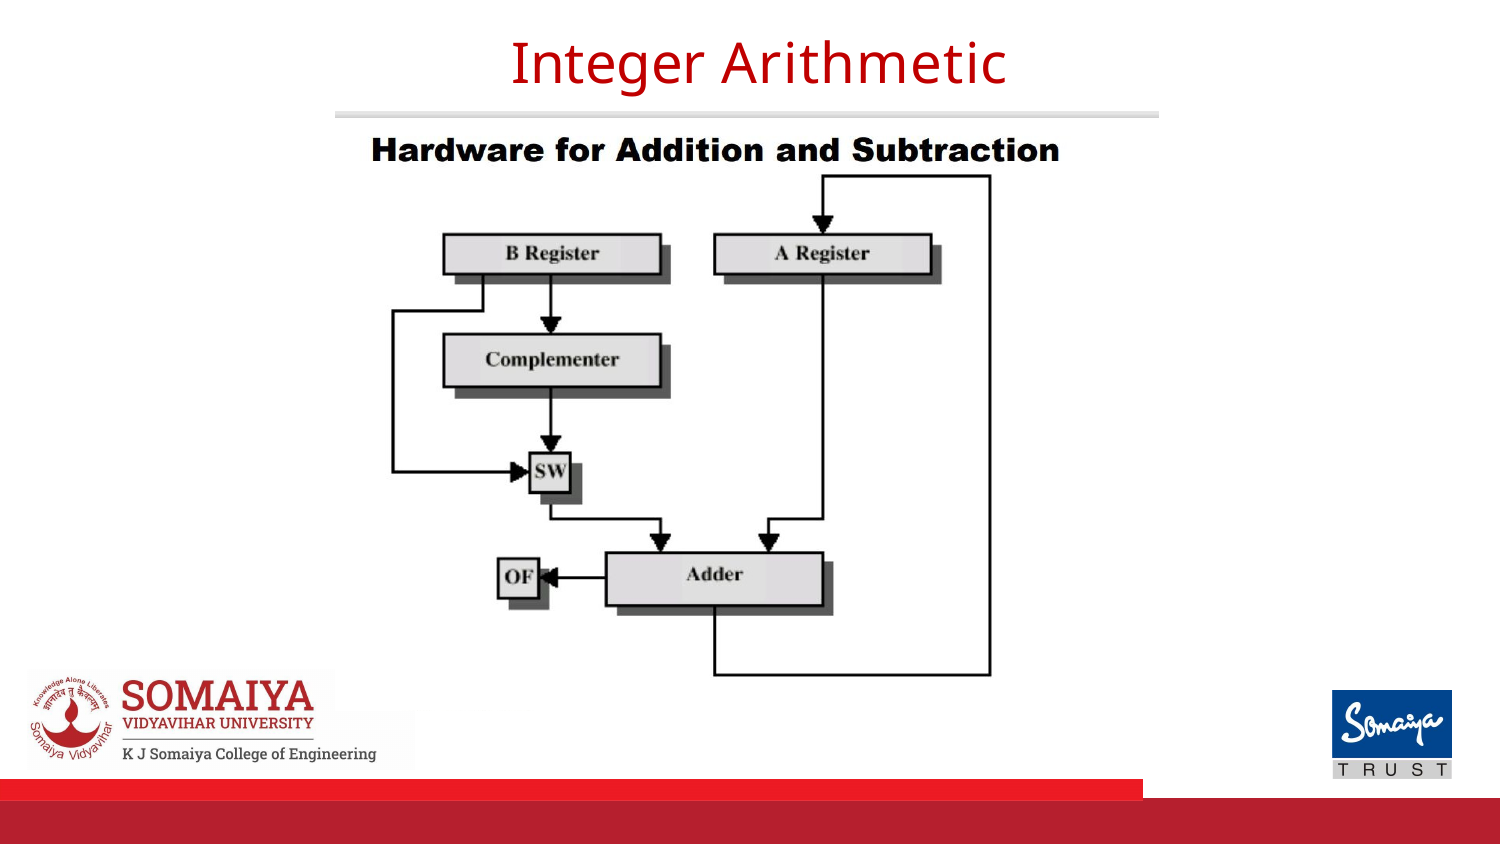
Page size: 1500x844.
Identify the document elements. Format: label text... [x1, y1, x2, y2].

title Integer Arithmetic [188, 24, 1305, 109]
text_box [0, 110, 1500, 844]
